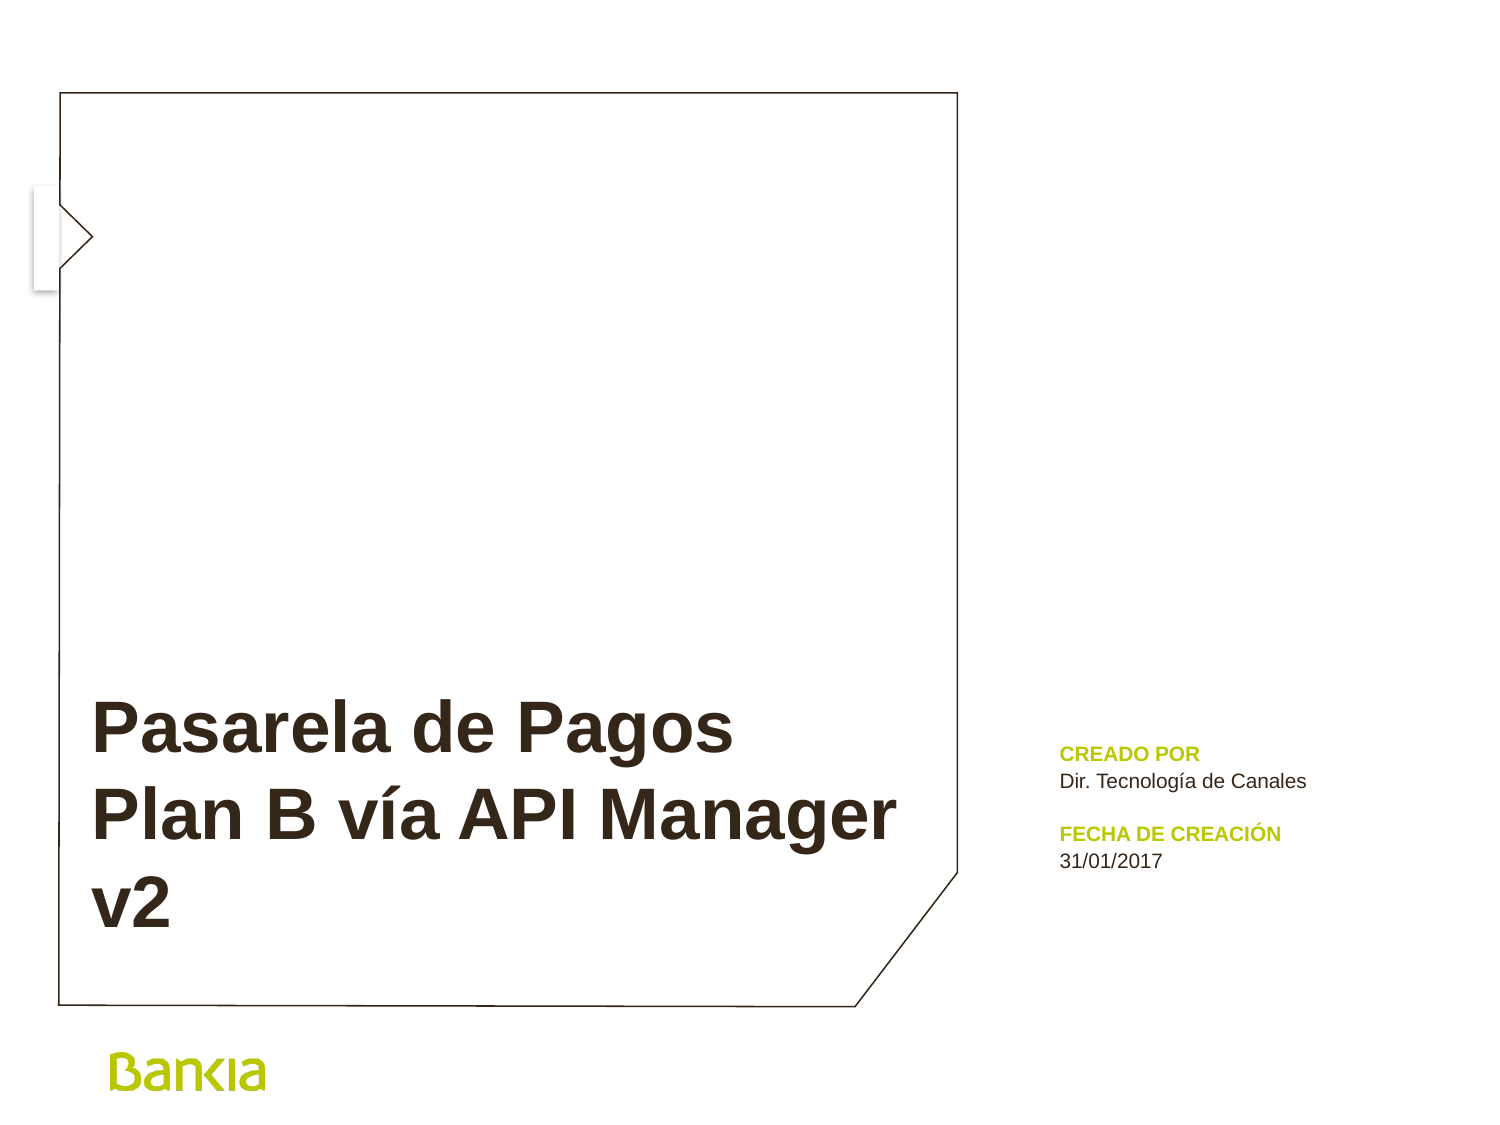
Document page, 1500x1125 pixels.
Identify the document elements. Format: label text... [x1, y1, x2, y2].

picture [110, 1052, 265, 1091]
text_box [33, 89, 958, 1007]
text_box CREADO POR Dir. Tecnología de Canales FECHA DE CREACIÓN 31/01/2017 [1044, 733, 1412, 880]
